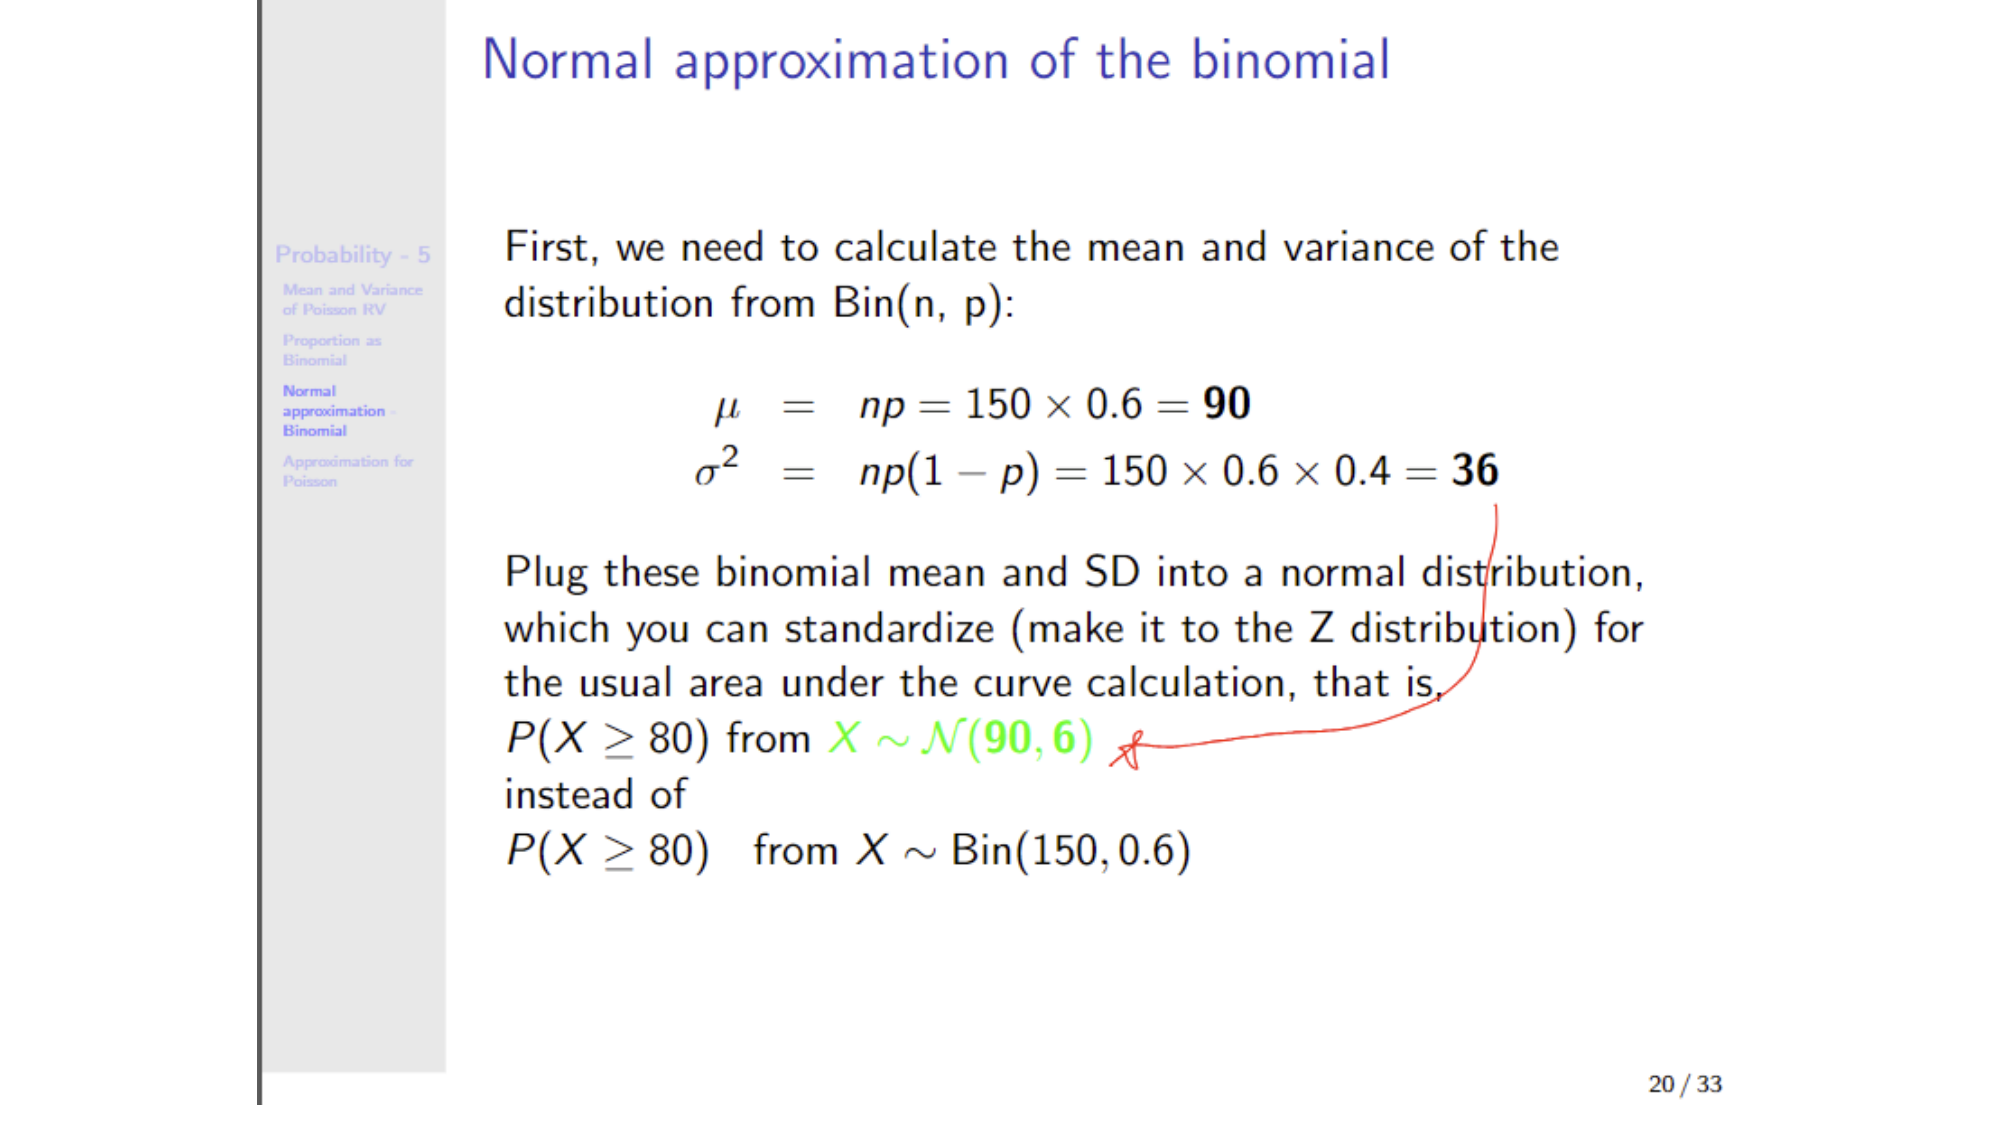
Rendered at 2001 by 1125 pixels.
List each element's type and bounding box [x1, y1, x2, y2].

picture [257, 0, 1743, 1105]
